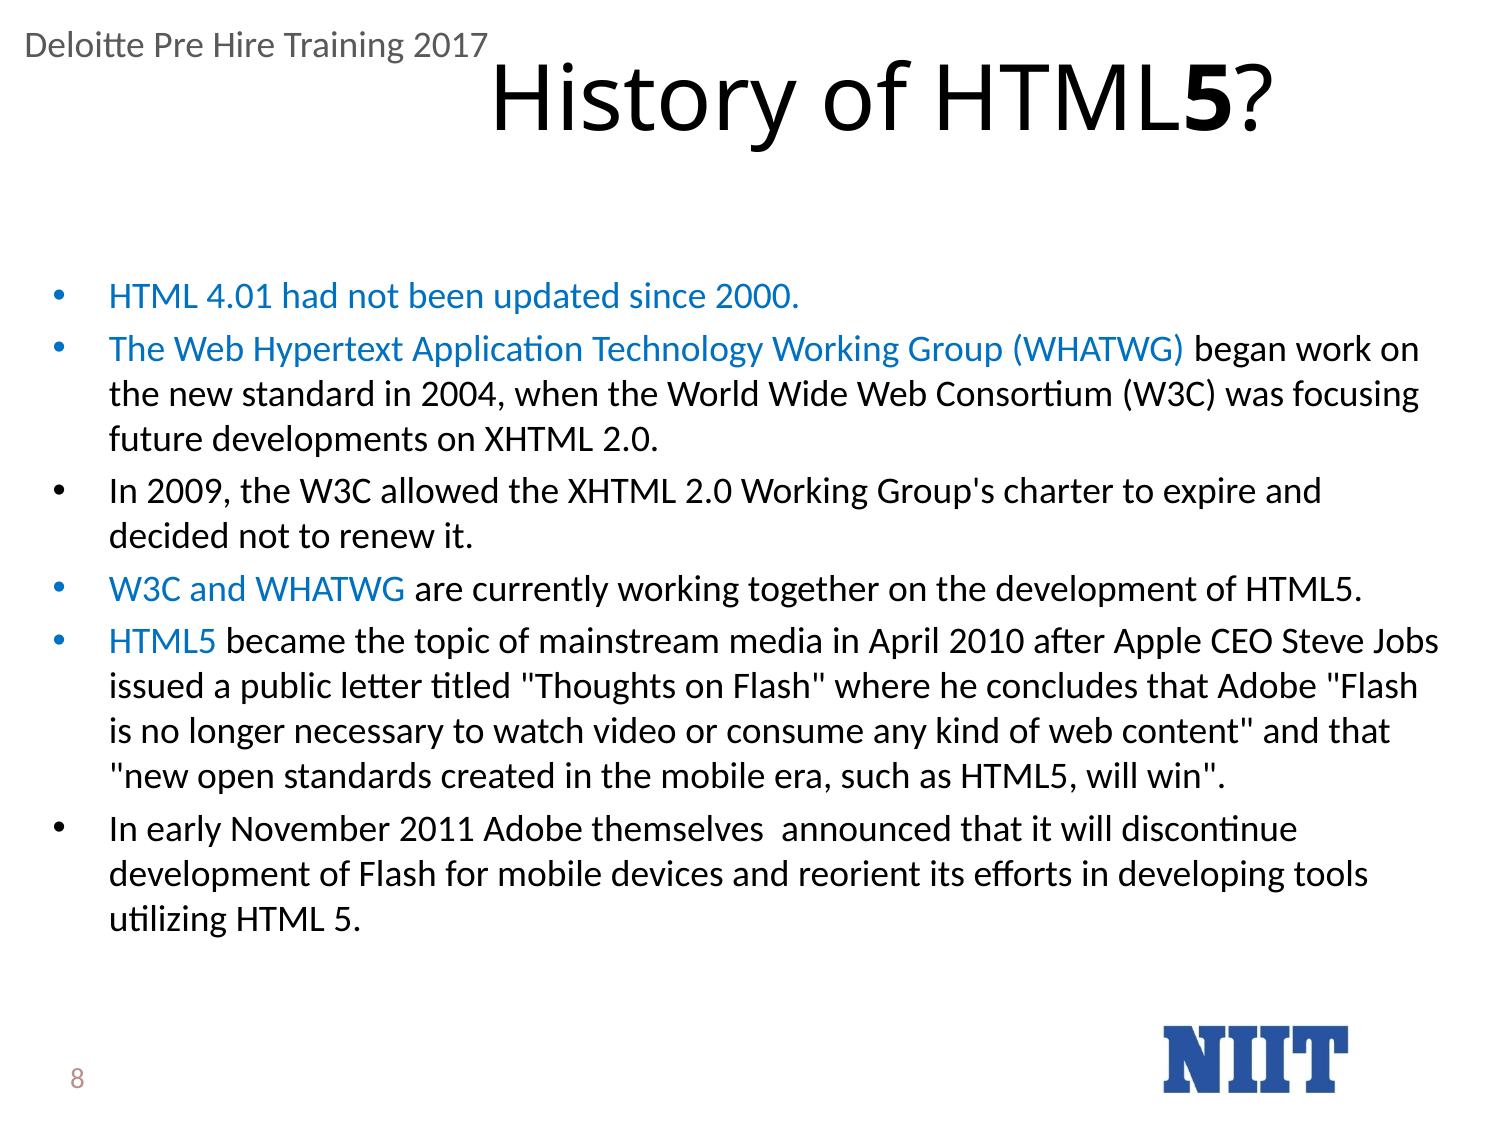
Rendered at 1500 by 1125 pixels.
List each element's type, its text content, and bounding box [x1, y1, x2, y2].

title History of HTML5? [262, 0, 1500, 188]
picture [1162, 1038, 1349, 1094]
list HTML 4.01 had not been updated since 2000. The Web Hypertext Application Technology Working Group (WHATWG) began work on the new standard in 2004, when the World Wide Web Consortium (W3C) was focusing future developments on XHTML 2.0. In 2009, the W3C allowed the XHTML 2.0 Working Group's charter to expire and decided not to renew it. W3C and WHATWG are currently working together on the development of HTML5. HTML5 became the topic of mainstream media in April 2010 after Apple CEO Steve Jobs issued a public letter titled "Thoughts on Flash" where he concludes that Adobe "Flash is no longer necessary to watch video or consume any kind of web content" and that "new open standards created in the mobile era, such as HTML5, will win". In early November 2011 Adobe themselves announced that it will discontinue development of Flash for mobile devices and reorient its efforts in developing tools utilizing HTML 5. [37, 264, 1463, 1038]
slide_number 8 [24, 1054, 100, 1100]
